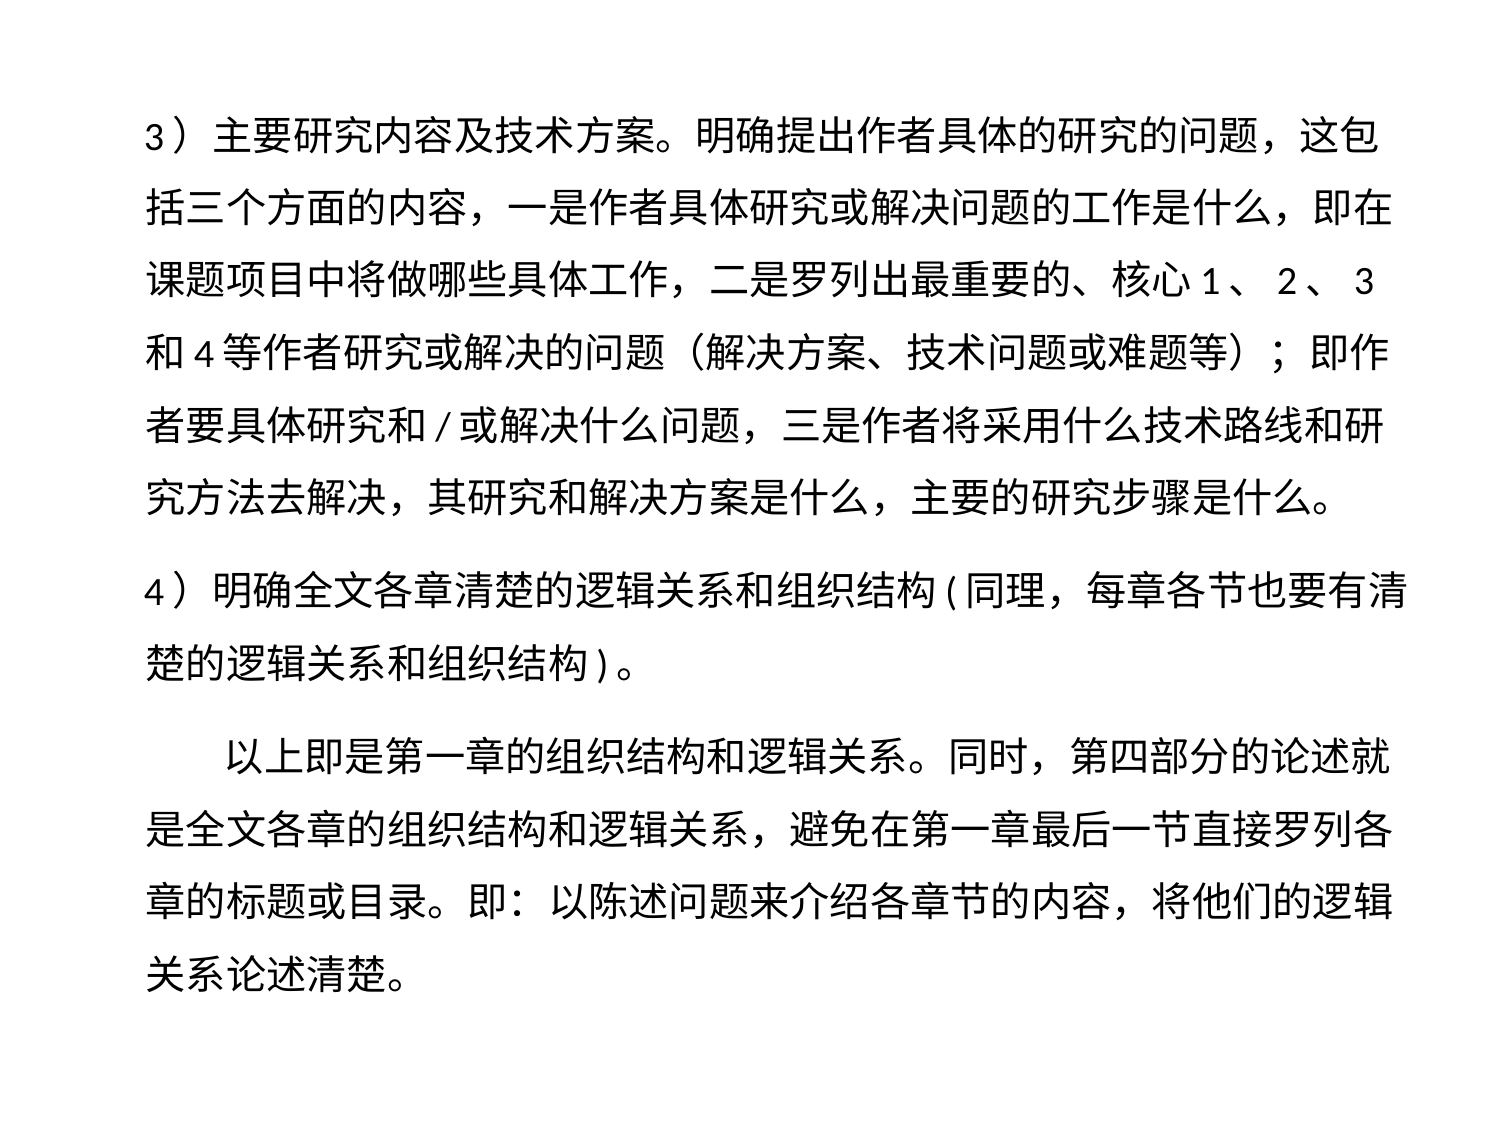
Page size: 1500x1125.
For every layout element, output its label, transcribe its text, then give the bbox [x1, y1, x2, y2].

list 3）主要研究内容及技术方案。明确提出作者具体的研究的问题，这包括三个方面的内容，一是作者具体研究或解决问题的工作是什么，即在课题项目中将做哪些具体工作，二是罗列出最重要的、核心1、2、3和4等作者研究或解决的问题（解决方案、技术问题或难题等）；即作者要具体研究和/或解决什么问题，三是作者将采用什么技术路线和研究方法去解决，其研究和解决方案是什么，主要的研究步骤是什么。 4）明确全文各章清楚的逻辑关系和组织结构(同理，每章各节也要有清楚的逻辑关系和组织结构)。 以上即是第一章的组织结构和逻辑关系。同时，第四部分的论述就是全文各章的组织结构和逻辑关系，避免在第一章最后一节直接罗列各章的标题或目录。即：以陈述问题来介绍各章节的内容，将他们的逻辑关系论述清楚。 [75, 78, 1425, 1005]
